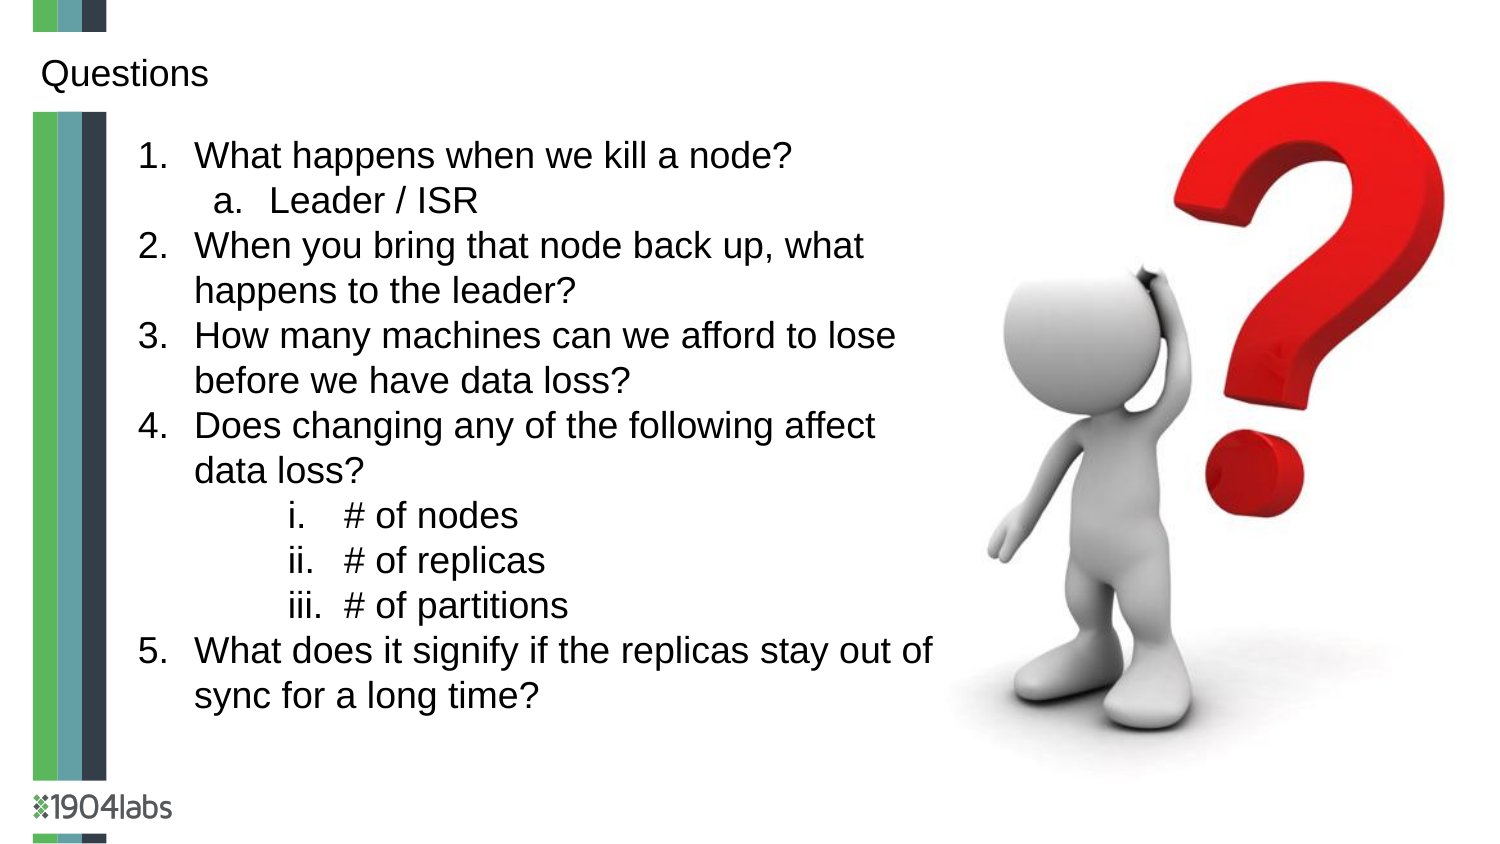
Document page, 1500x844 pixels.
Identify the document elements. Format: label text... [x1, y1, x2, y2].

title Questions [25, 34, 852, 129]
picture [28, 790, 177, 823]
picture [857, 0, 1500, 844]
list What happens when we kill a node? Leader / ISR When you bring that node back up, what happens to the leader? How many machines can we afford to lose before we have data loss? Does changing any of the following affect data loss? # of nodes # of replicas # of partitions What does it signify if the replicas stay out of sync for a long time? [104, 115, 852, 804]
